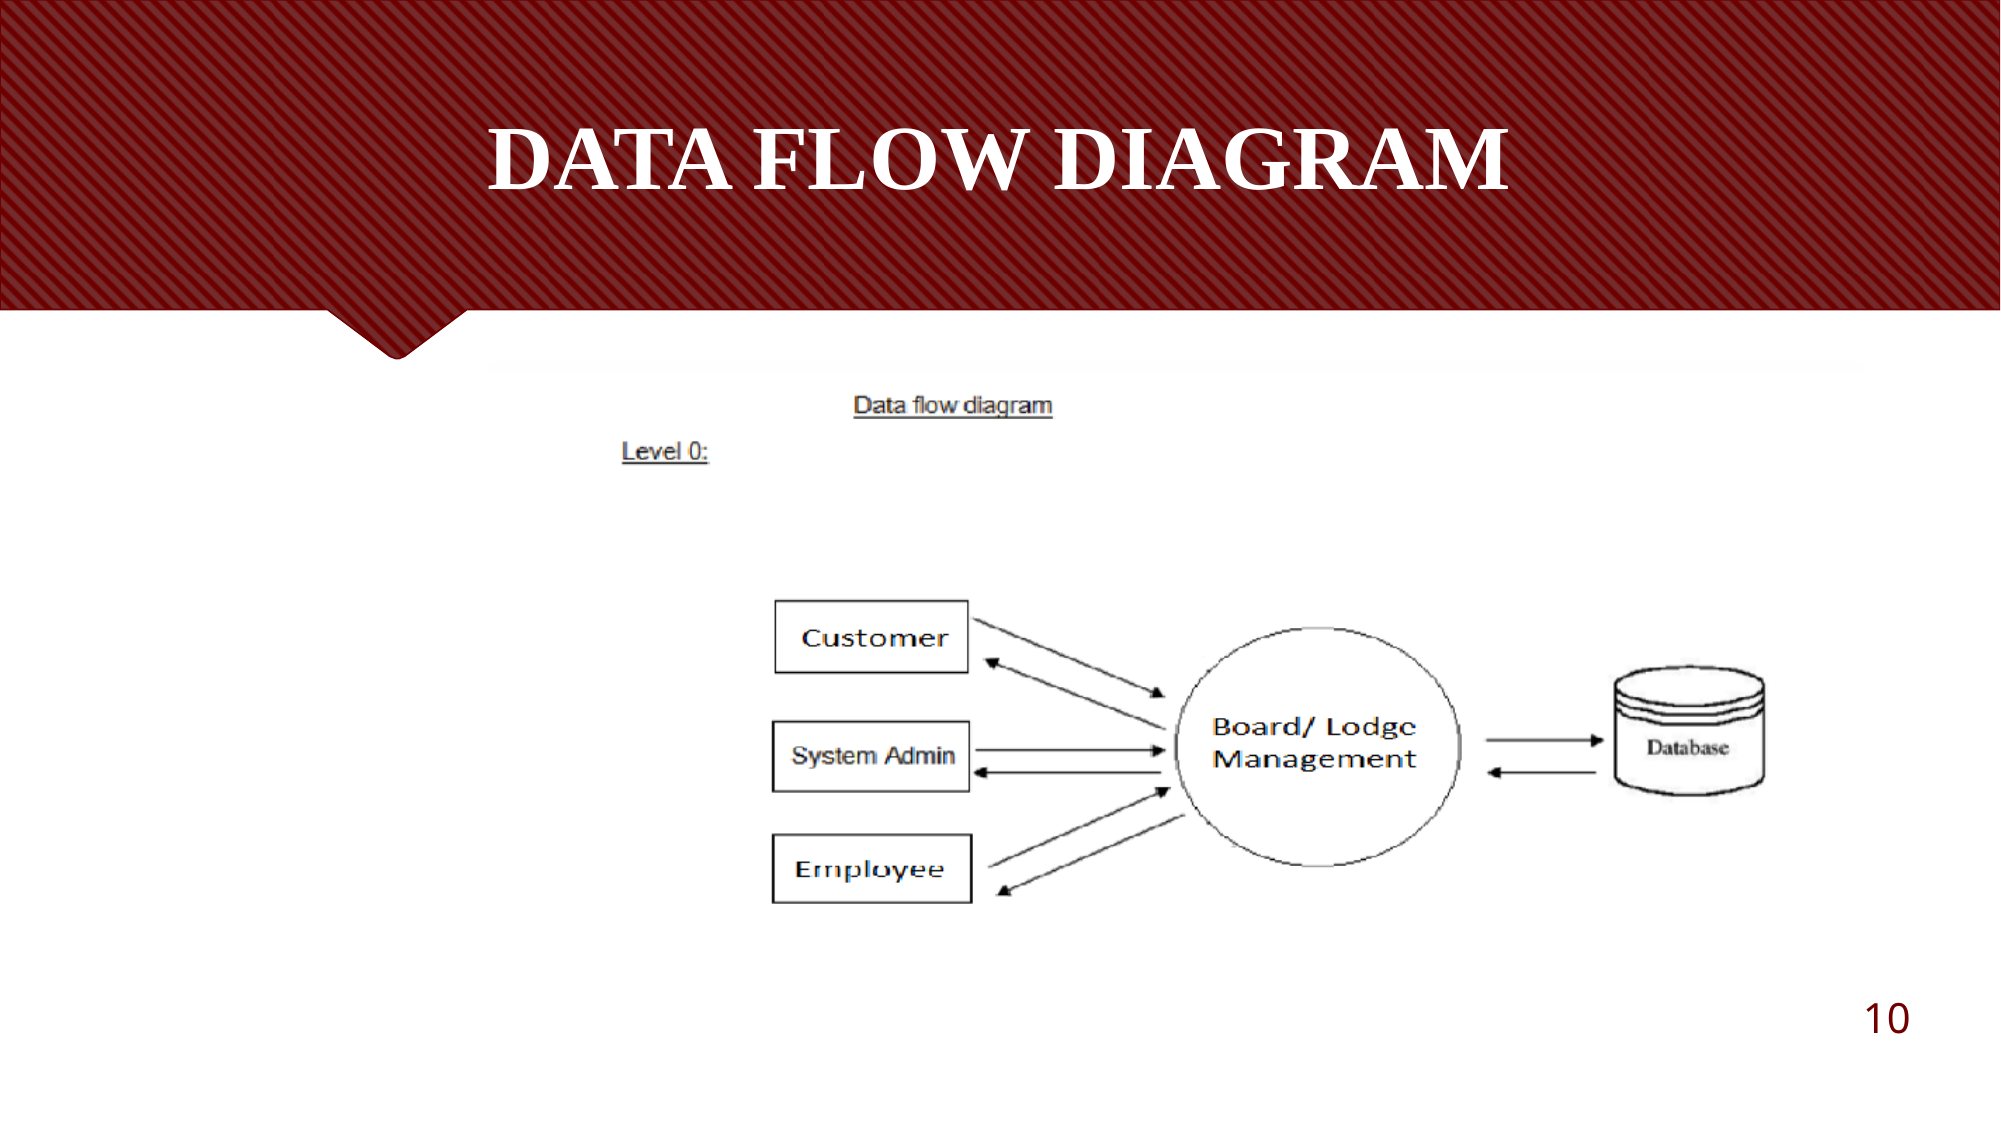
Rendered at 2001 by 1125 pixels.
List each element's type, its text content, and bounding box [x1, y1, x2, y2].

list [484, 360, 1868, 1074]
title DATA FLOW DIAGRAM [132, 73, 1868, 233]
slide_number 10 [1868, 970, 1926, 1051]
